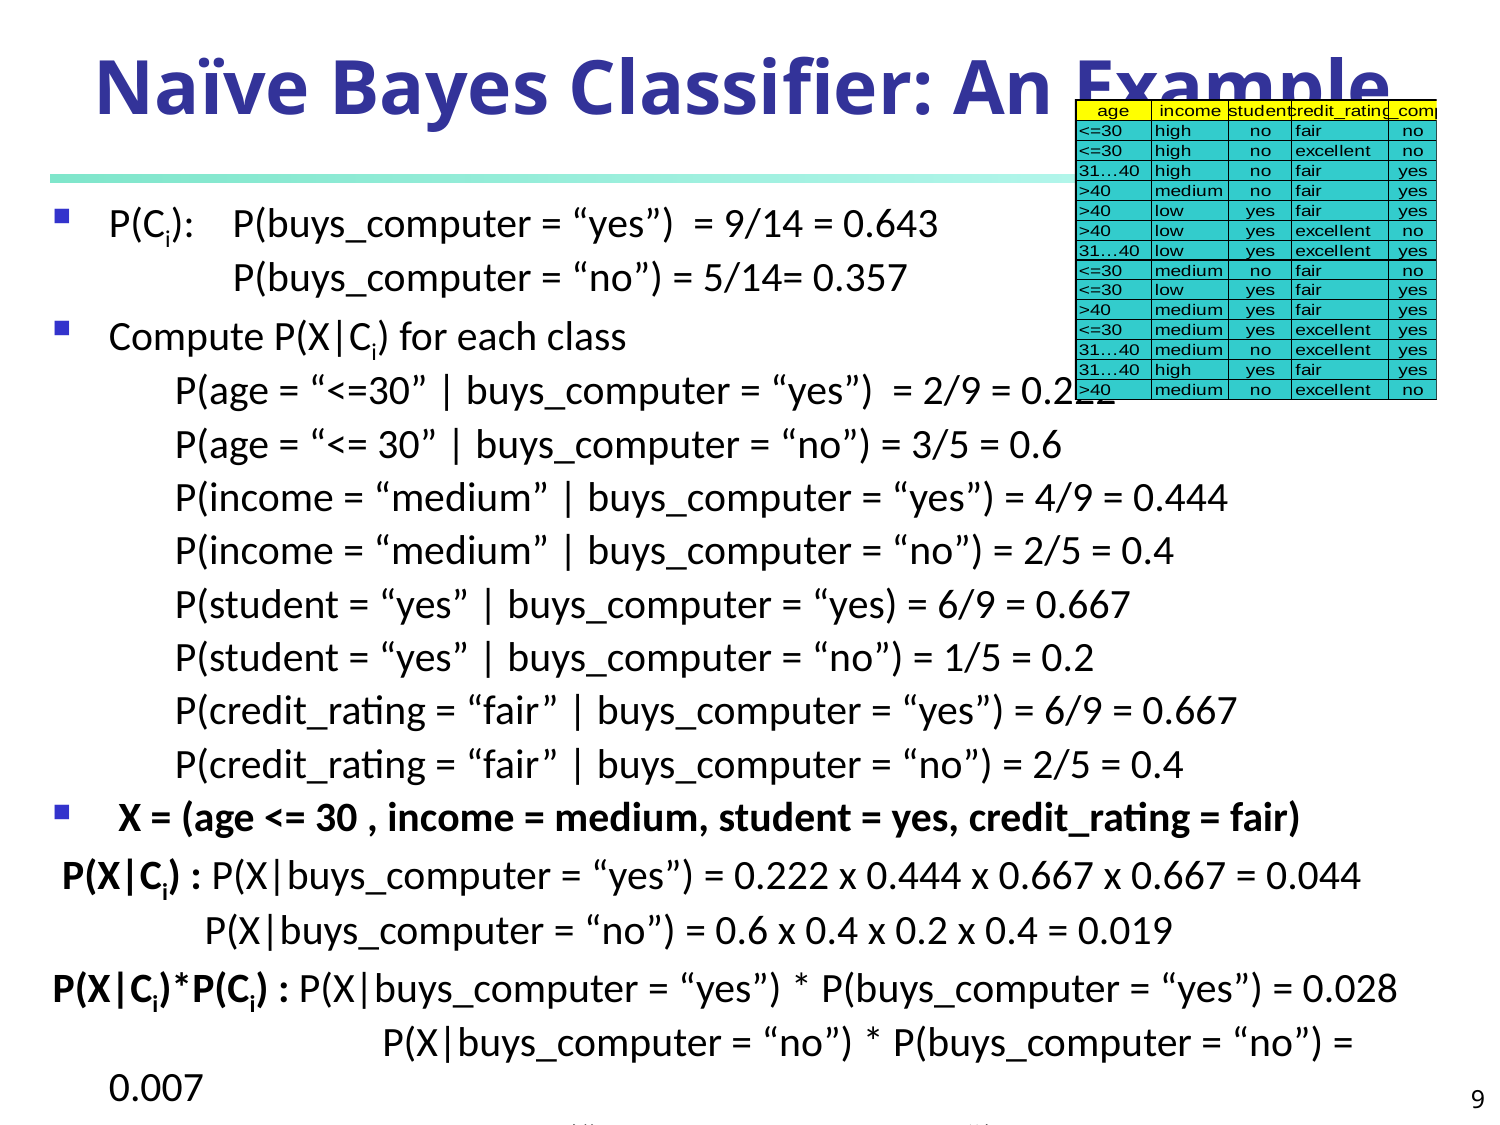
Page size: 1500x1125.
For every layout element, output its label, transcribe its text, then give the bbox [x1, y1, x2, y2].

title Naïve Bayes Classifier: An Example [0, 37, 1488, 138]
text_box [1074, 99, 1438, 401]
slide_number 9 [1463, 1062, 1500, 1125]
list P(Ci): P(buys_computer = “yes”) = 9/14 = 0.643 P(buys_computer = “no”) = 5/14= 0.357 Compute P(X|Ci) for each class P(age = “<=30” | buys_computer = “yes”) = 2/9 = 0.222 P(age = “<= 30” | buys_computer = “no”) = 3/5 = 0.6 P(income = “medium” | buys_computer = “yes”) = 4/9 = 0.444 P(income = “medium” | buys_computer = “no”) = 2/5 = 0.4 P(student = “yes” | buys_computer = “yes) = 6/9 = 0.667 P(student = “yes” | buys_computer = “no”) = 1/5 = 0.2 P(credit_rating = “fair” | buys_computer = “yes”) = 6/9 = 0.667 P(credit_rating = “fair” | buys_computer = “no”) = 2/5 = 0.4 X = (age <= 30 , income = medium, student = yes, credit_rating = fair) P(X|Ci) : P(X|buys_computer = “yes”) = 0.222 x 0.444 x 0.667 x 0.667 = 0.044 P(X|buys_computer = “no”) = 0.6 x 0.4 x 0.2 x 0.4 = 0.019 P(X|Ci)*P(Ci) : P(X|buys_computer = “yes”) * P(buys_computer = “yes”) = 0.028 P(X|buys_computer = “no”) * P(buys_computer = “no”) = 0.007 Therefore, X belongs to class (“buys_computer = yes”) [37, 188, 1463, 1125]
